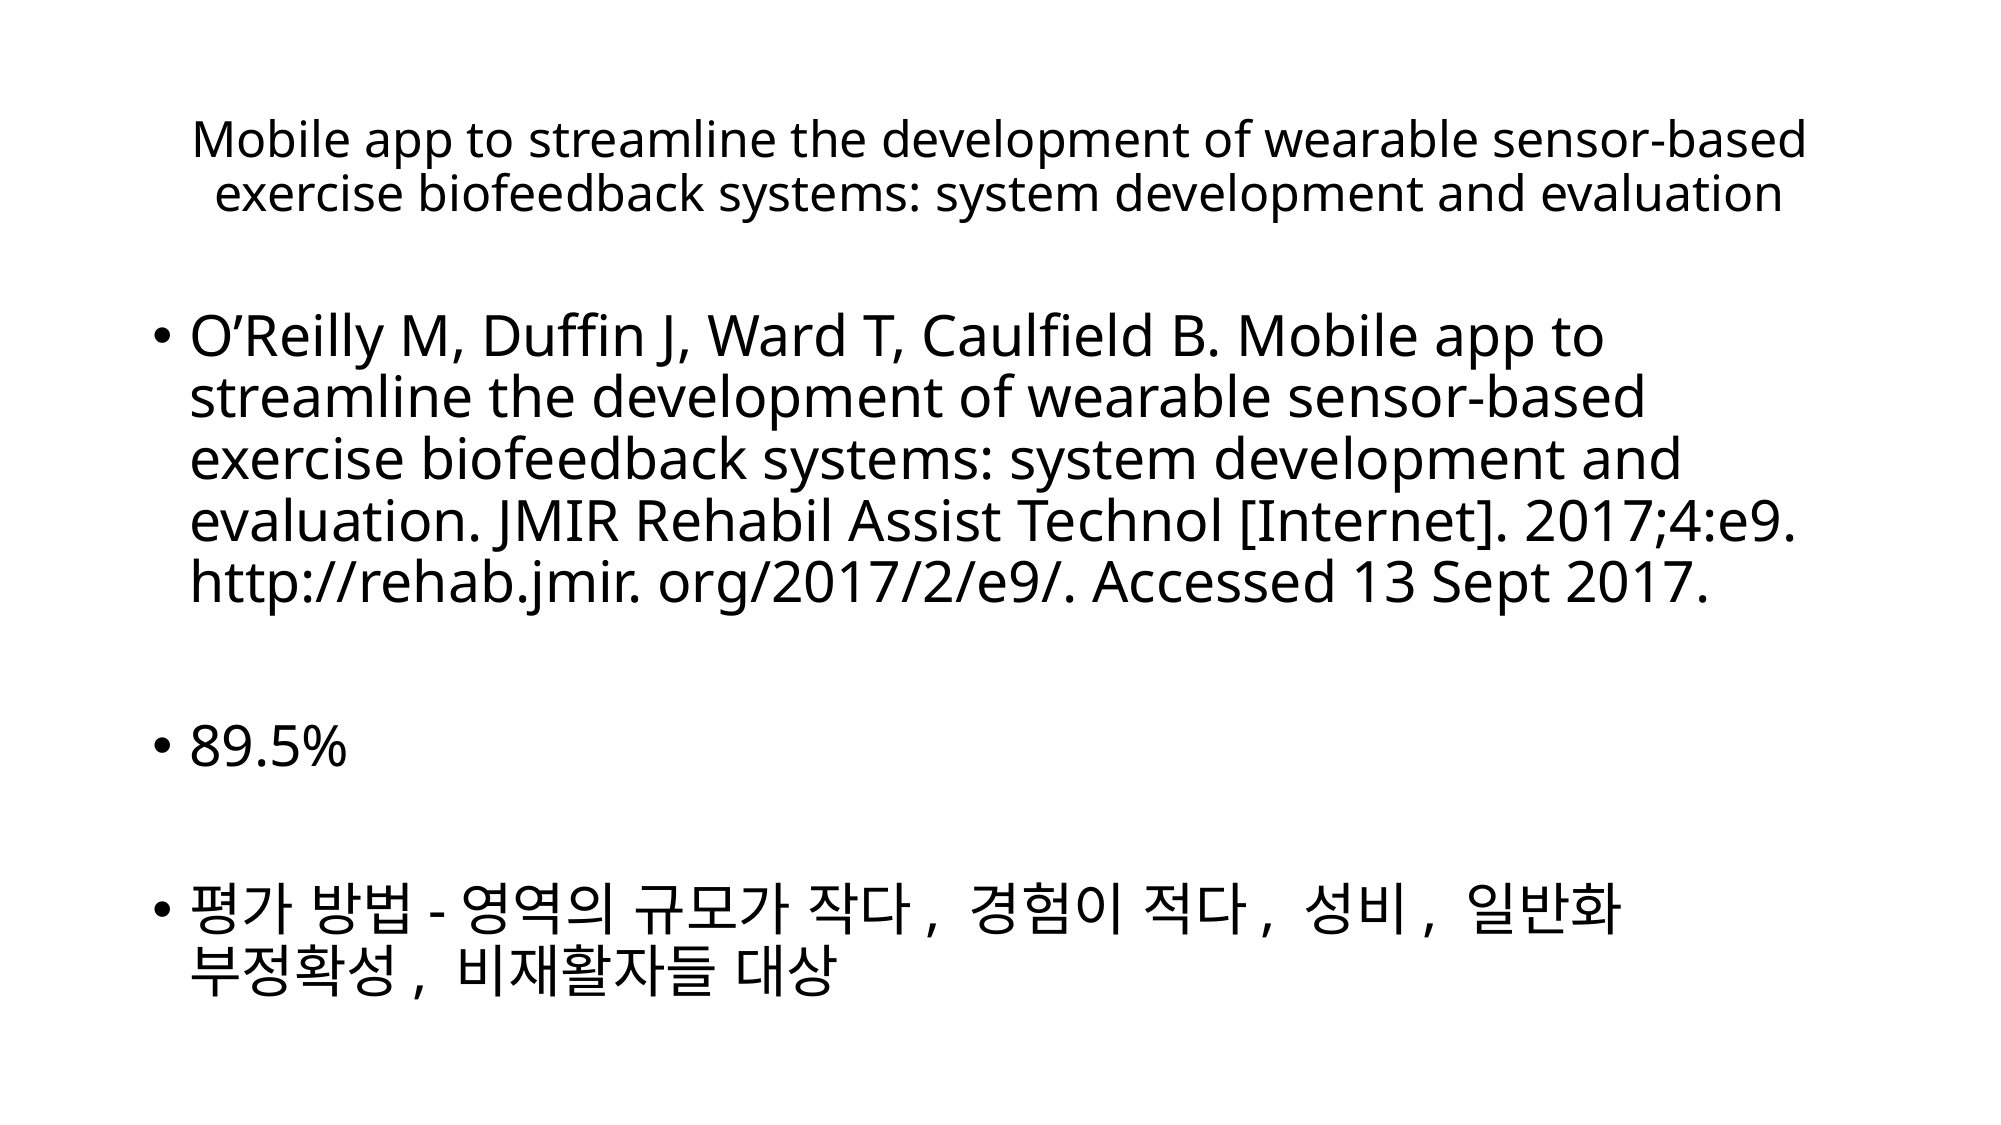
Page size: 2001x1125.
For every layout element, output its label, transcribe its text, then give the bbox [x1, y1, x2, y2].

list O’Reilly M, Duffin J, Ward T, Caulfield B. Mobile app to streamline the development of wearable sensor-based exercise biofeedback systems: system development and evaluation. JMIR Rehabil Assist Technol [Internet]. 2017;4:e9. http://rehab.jmir. org/2017/2/e9/. Accessed 13 Sept 2017. 89.5% 평가 방법-영역의 규모가 작다, 경험이 적다, 성비, 일반화 부정확성, 비재활자들 대상 [137, 299, 1863, 1014]
title Mobile app to streamline the development of wearable sensor-based exercise biofeedback systems: system development and evaluation [137, 59, 1863, 278]
